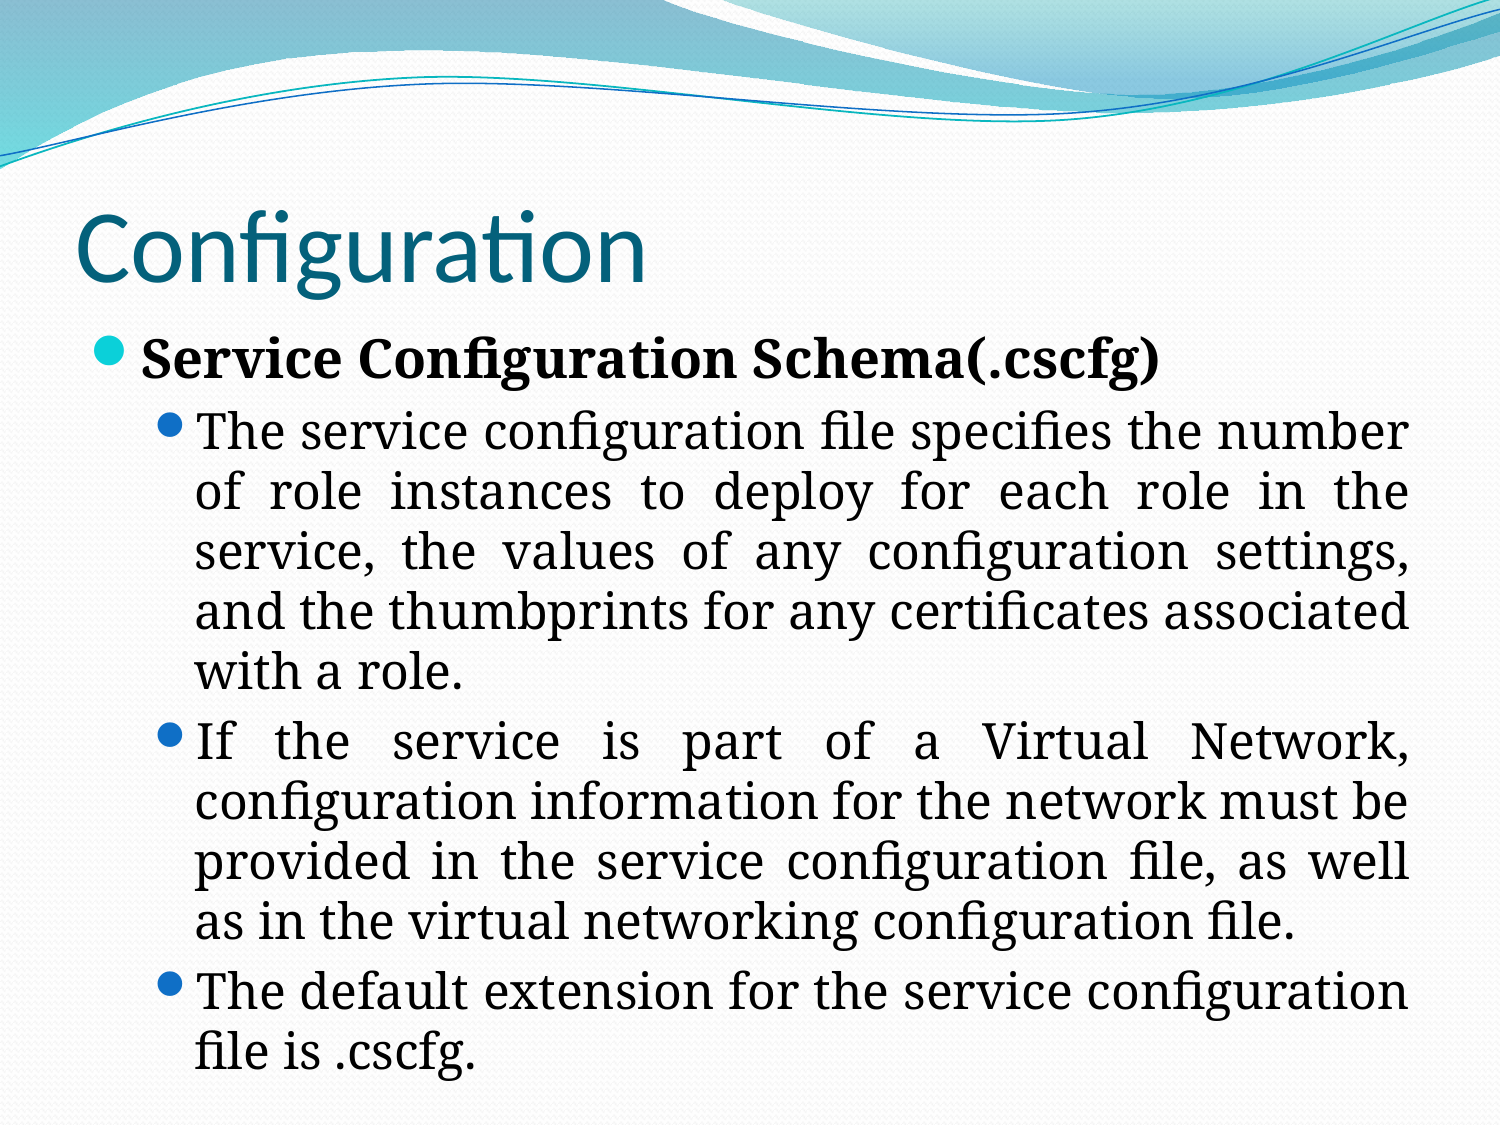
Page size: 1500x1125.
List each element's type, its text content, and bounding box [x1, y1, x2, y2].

list Service Configuration Schema(.cscfg) The service configuration file specifies the number of role instances to deploy for each role in the service, the values of any configuration settings, and the thumbprints for any certificates associated with a role. If the service is part of a Virtual Network, configuration information for the network must be provided in the service configuration file, as well as in the virtual networking configuration file. The default extension for the service configuration file is .cscfg. [75, 317, 1425, 1038]
title Configuration [75, 115, 1425, 303]
